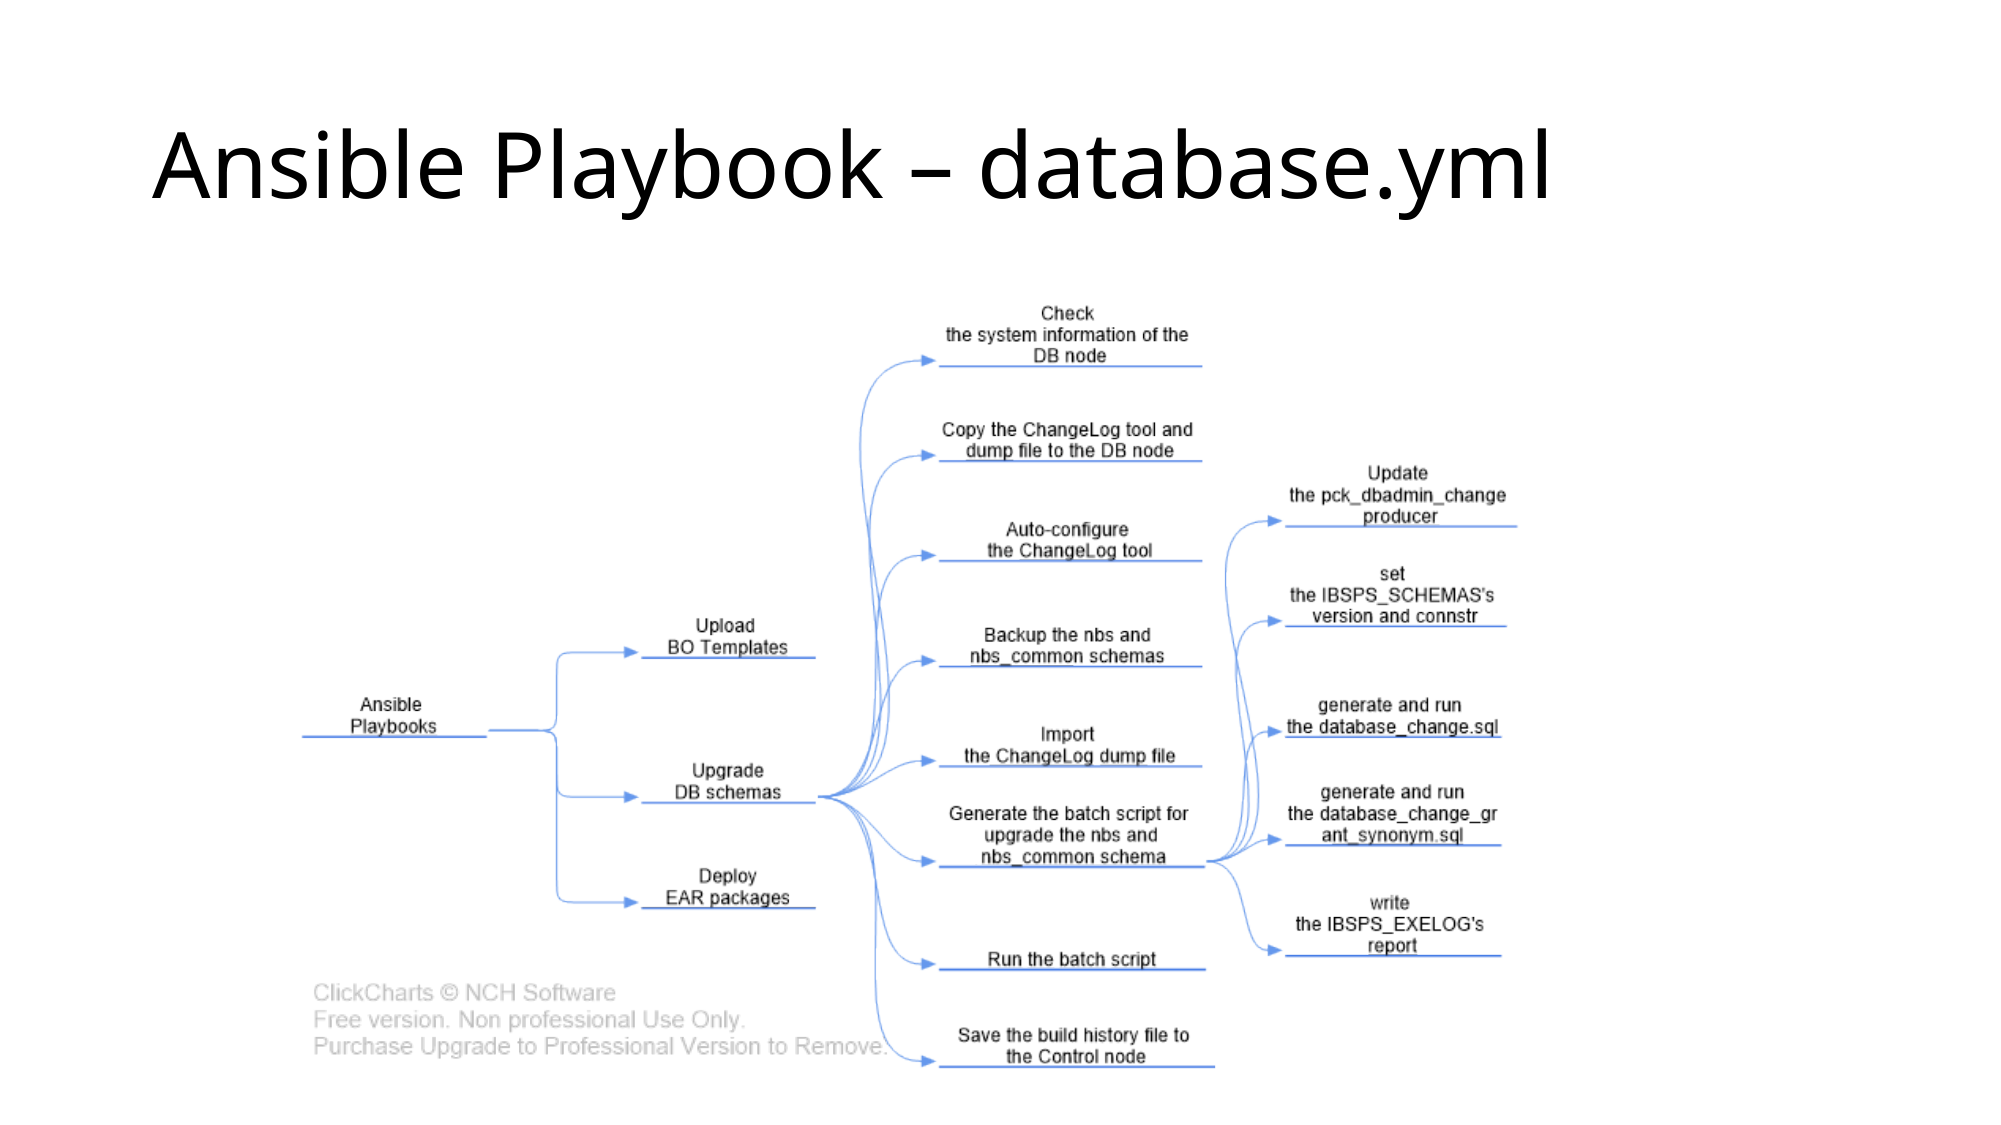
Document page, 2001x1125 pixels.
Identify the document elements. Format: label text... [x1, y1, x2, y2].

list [296, 277, 1525, 1075]
title Ansible Playbook – database.yml [137, 59, 1863, 278]
